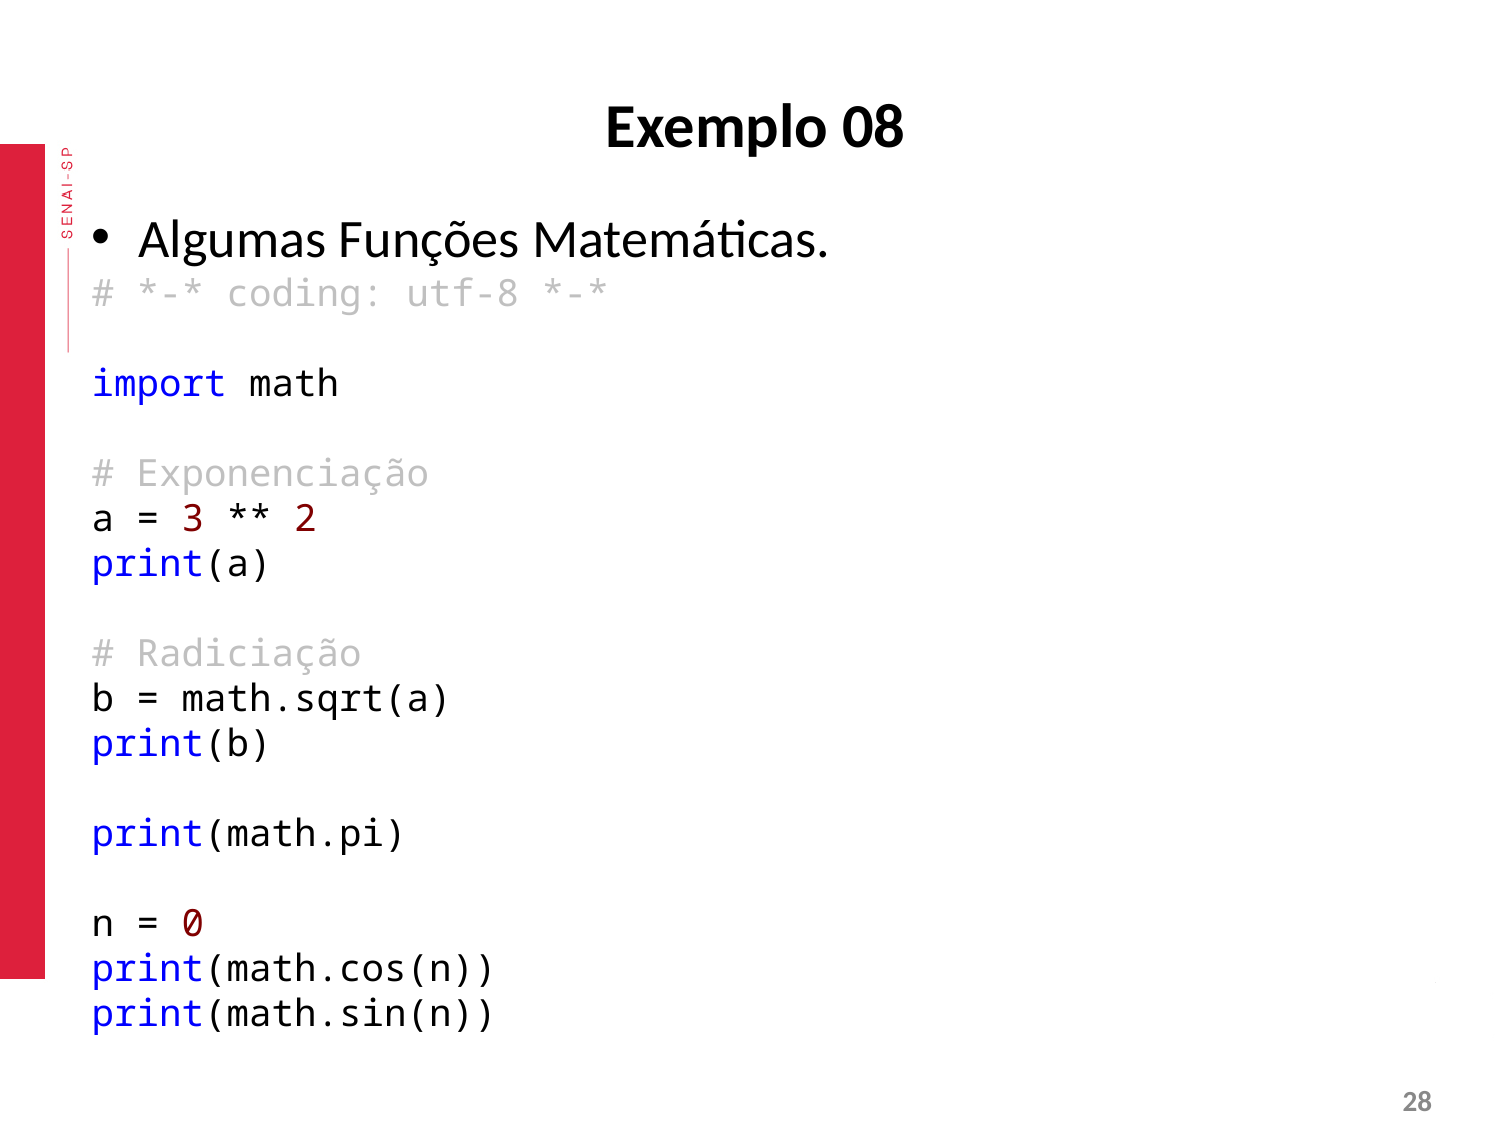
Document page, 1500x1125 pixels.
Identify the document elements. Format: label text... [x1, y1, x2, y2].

title Exemplo 08 [76, 86, 1436, 173]
picture [0, 0, 1500, 1125]
text_box Algumas Funções Matemáticas. # *-* coding: utf-8 *-* import math # Exponenciação a = 3 ** 2 print(a) # Radiciação b = math.sqrt(a) print(b) print(math.pi) n = 0 print(math.cos(n)) print(math.sin(n)) [76, 196, 1436, 1042]
slide_number ‹#› [1096, 1069, 1447, 1125]
